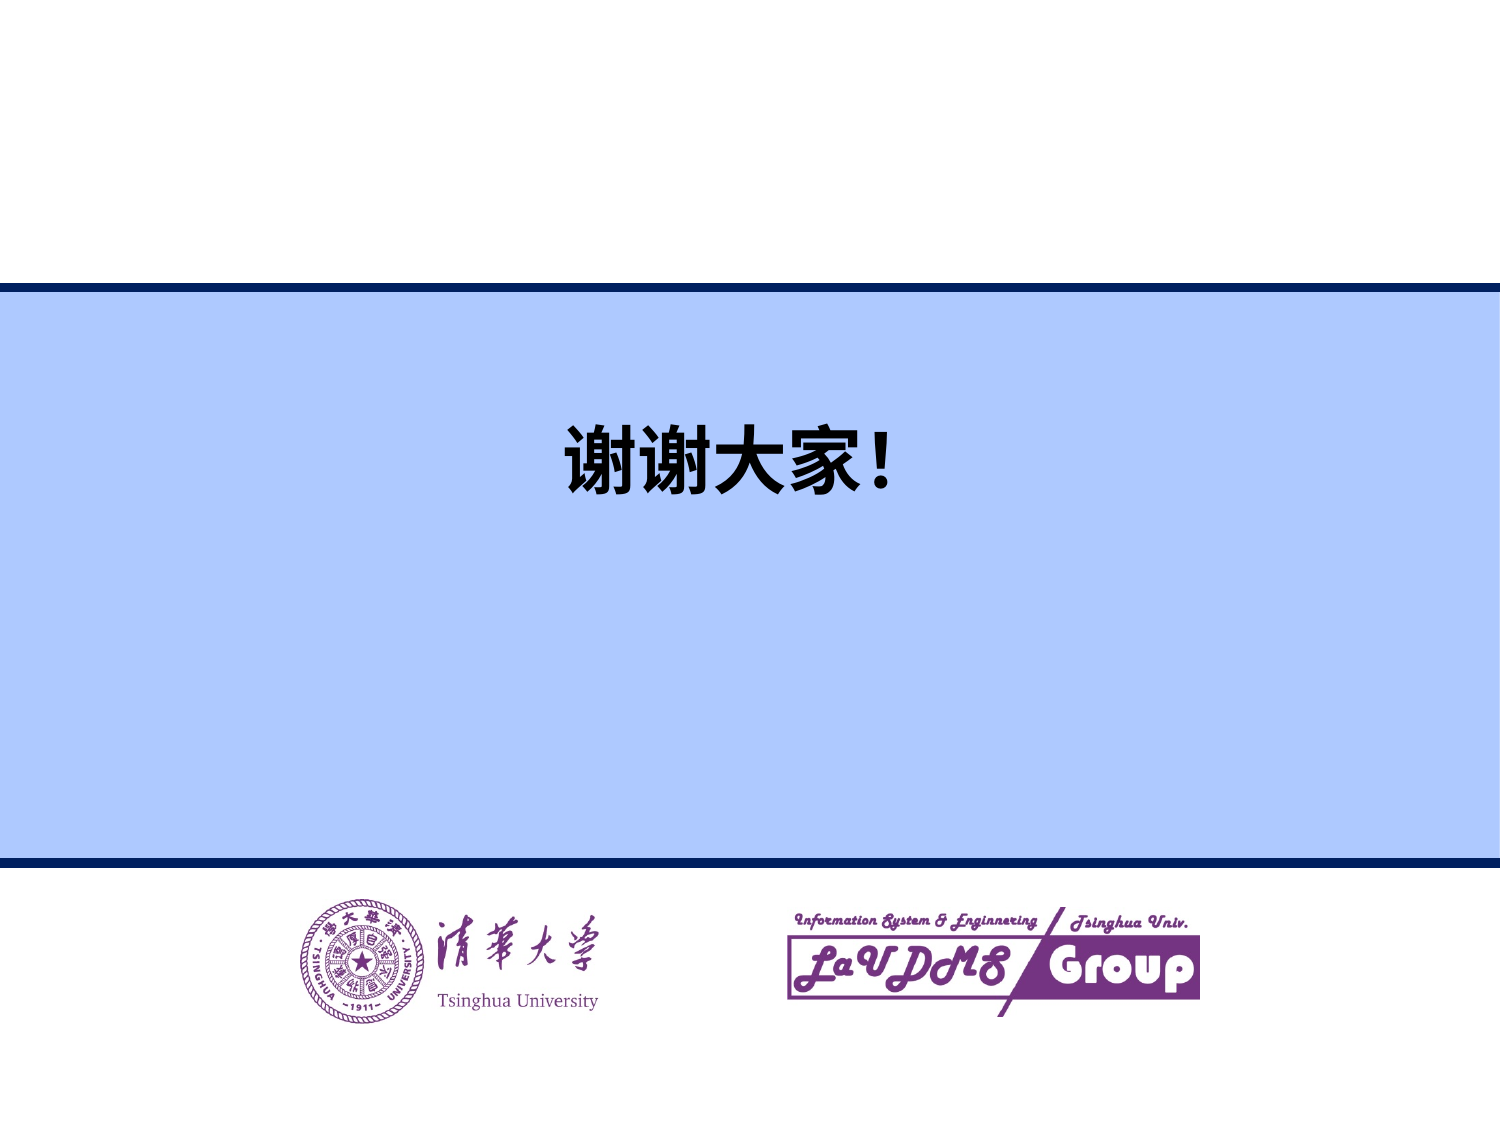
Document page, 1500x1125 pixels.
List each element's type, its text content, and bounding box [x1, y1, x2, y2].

picture [300, 899, 600, 1024]
picture [787, 907, 1200, 1017]
title 谢谢大家！ [112, 337, 1388, 579]
